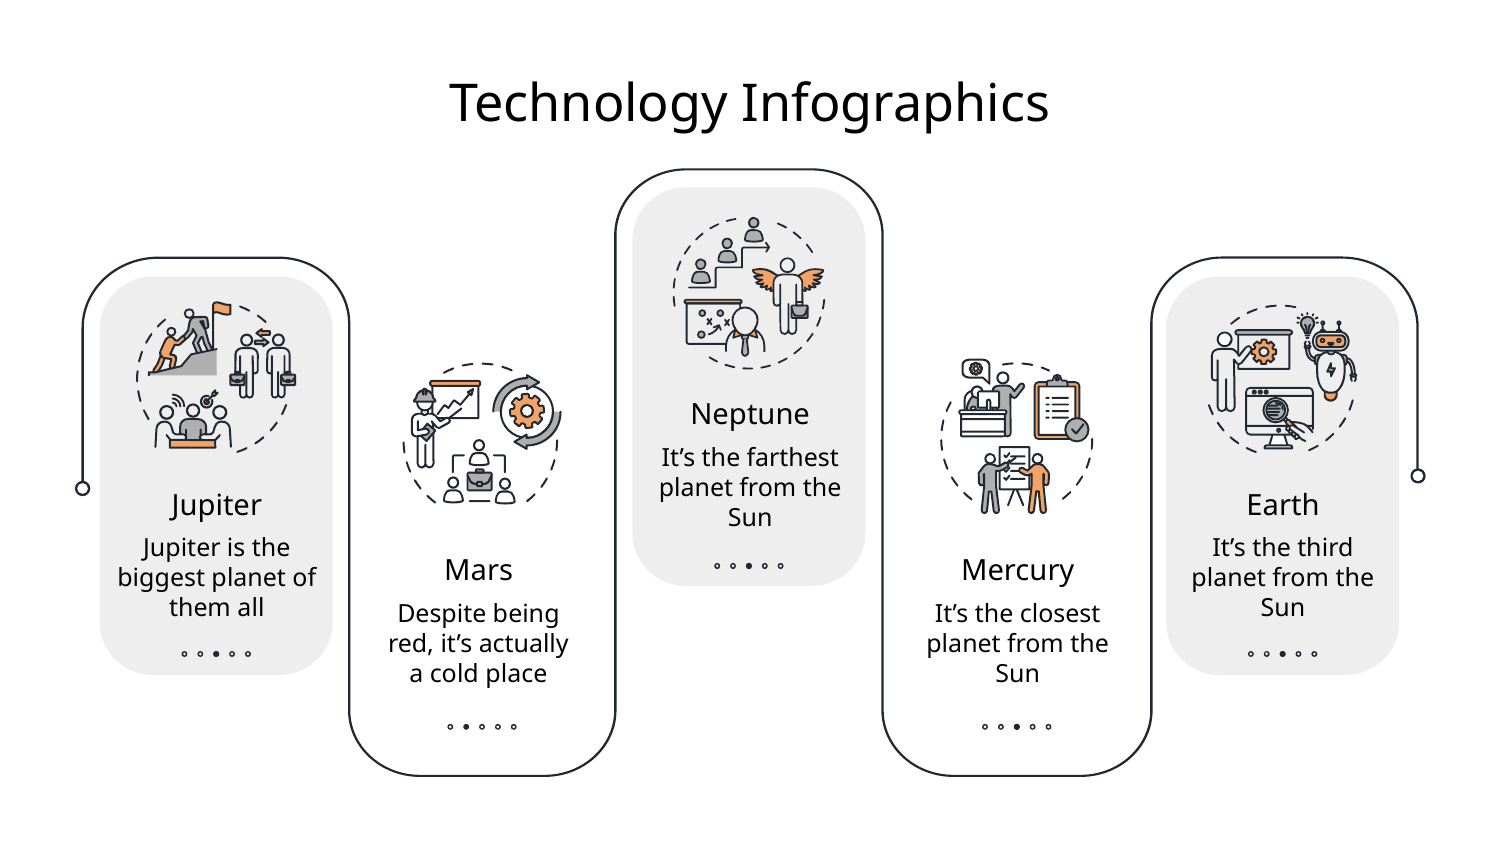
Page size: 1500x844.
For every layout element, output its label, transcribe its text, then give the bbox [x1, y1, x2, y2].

text_box Technology Infographics [116, 67, 1384, 134]
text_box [74, 168, 1426, 778]
